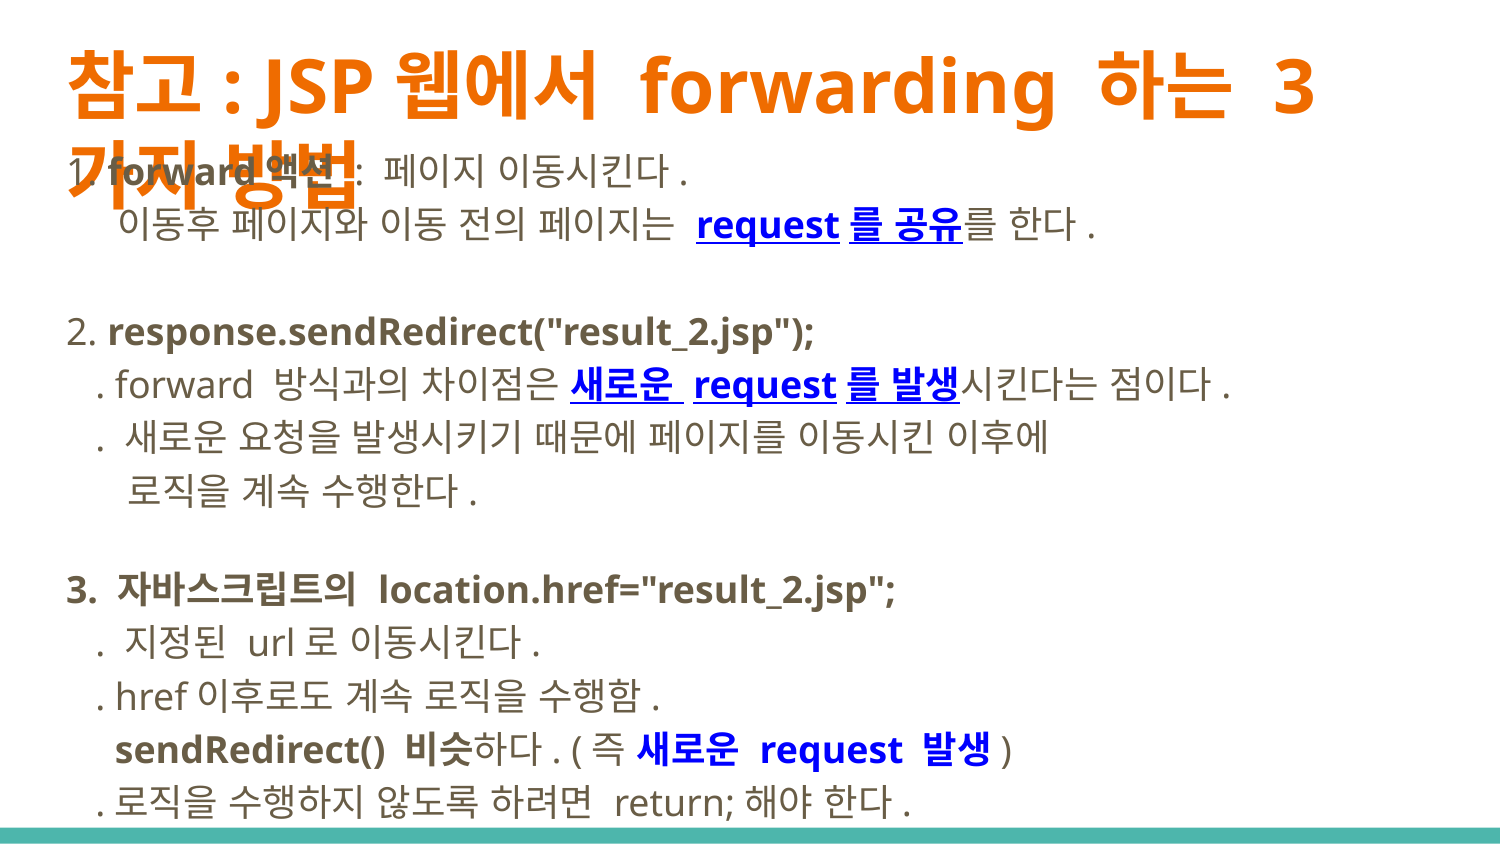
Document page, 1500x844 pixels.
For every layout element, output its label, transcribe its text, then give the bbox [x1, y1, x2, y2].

title 참고: JSP웹에서 forwarding 하는 3가지 방법 [51, 23, 1449, 132]
list 1. forward액션 : 페이지 이동시킨다. 이동후 페이지와 이동 전의 페이지는 request를 공유를 한다. 2. response.sendRedirect("result_2.jsp"); . forward 방식과의 차이점은 새로운 request를 발생시킨다는 점이다. . 새로운 요청을 발생시키기 때문에 페이지를 이동시킨 이후에 로직을 계속 수행한다. 3. 자바스크립트의 location.href="result_2.jsp"; . 지정된 url로 이동시킨다. . href이후로도 계속 로직을 수행함. sendRedirect() 비슷하다. (즉 새로운 request 발생) .로직을 수행하지 않도록 하려면 return;해야 한다. [51, 132, 1449, 675]
